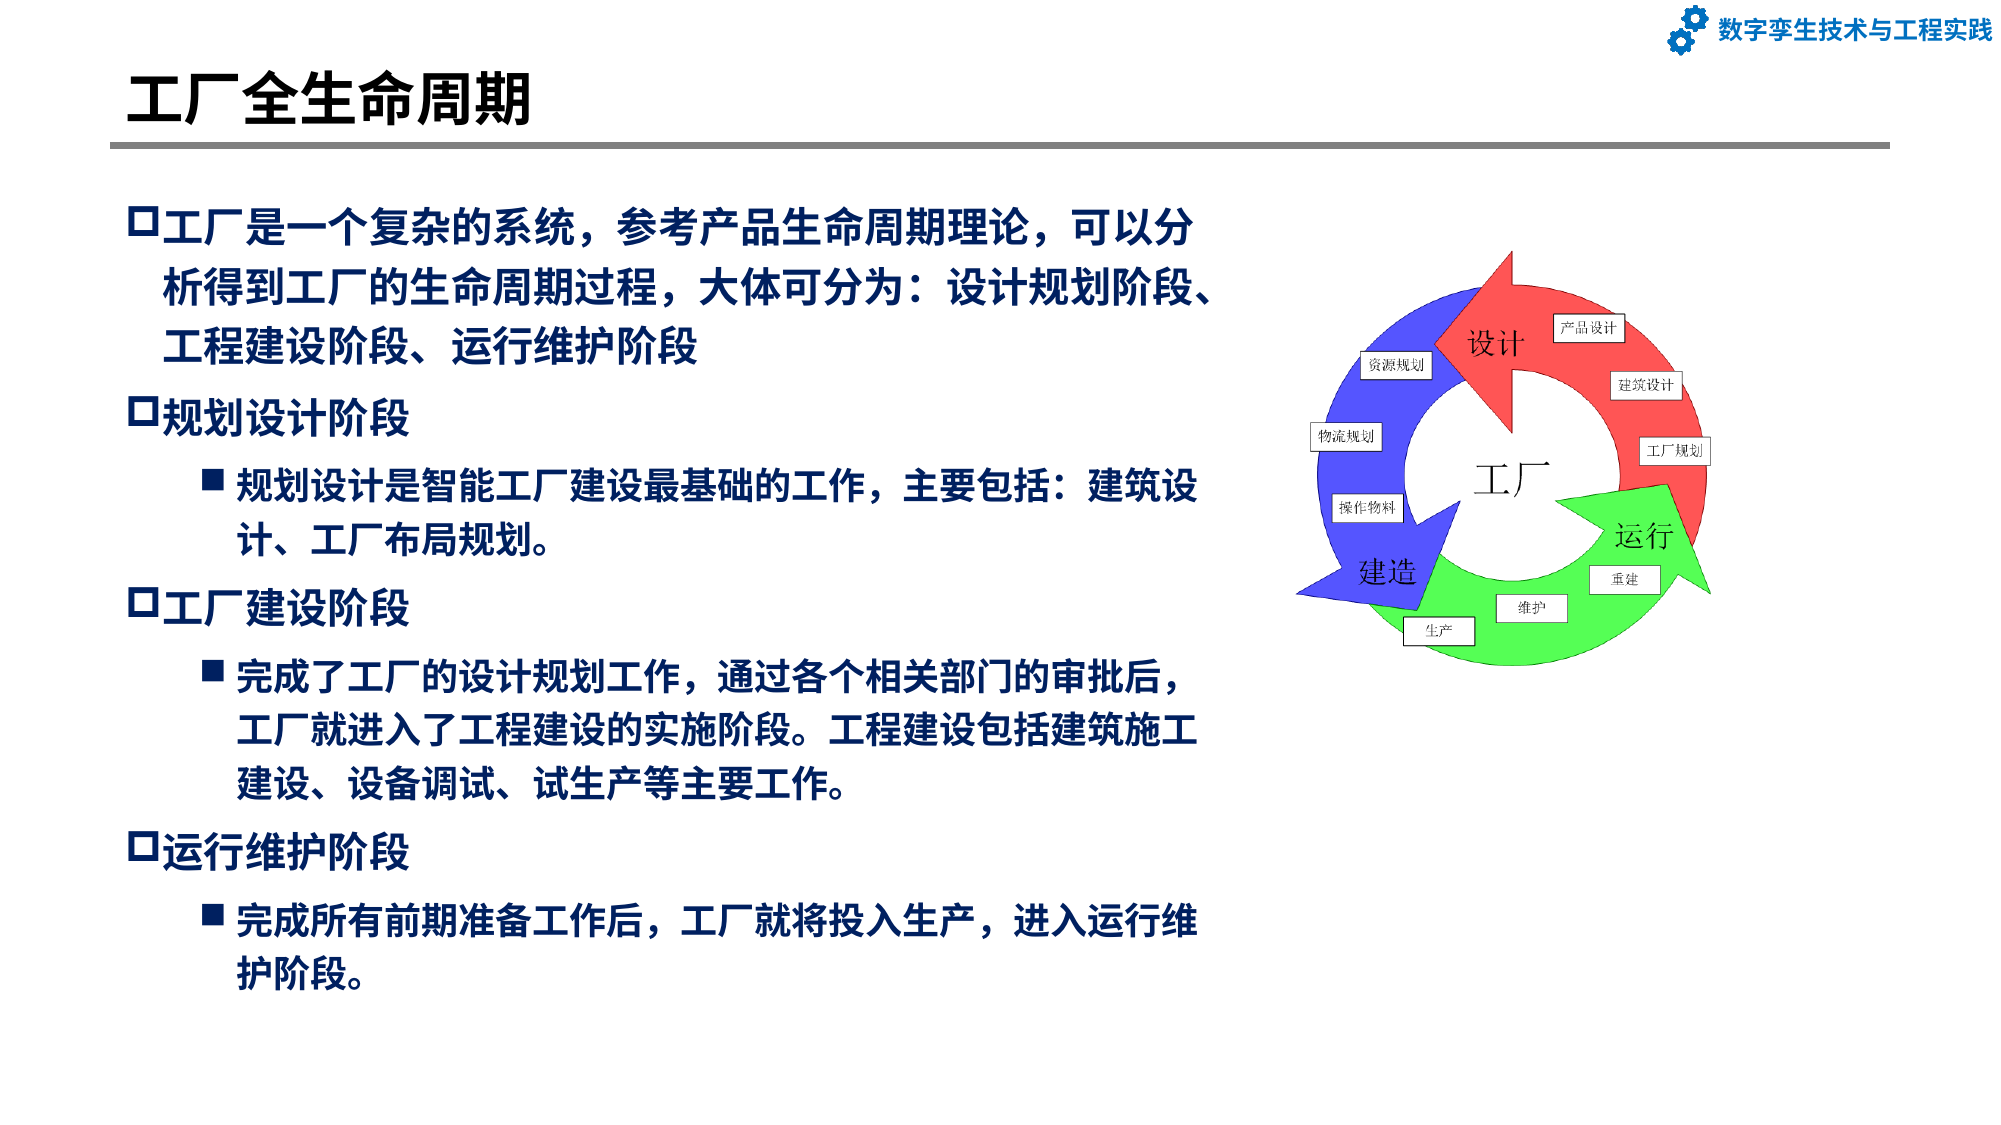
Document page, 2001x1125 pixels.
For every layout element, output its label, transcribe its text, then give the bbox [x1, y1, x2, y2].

picture [1295, 250, 1711, 666]
list 工厂是一个复杂的系统，参考产品生命周期理论，可以分析得到工厂的生命周期过程，大体可分为：设计规划阶段、工程建设阶段、运行维护阶段 规划设计阶段 规划设计是智能工厂建设最基础的工作，主要包括：建筑设计、工厂布局规划。 工厂建设阶段 完成了工厂的设计规划工作，通过各个相关部门的审批后，工厂就进入了工程建设的实施阶段。工程建设包括建筑施工建设、设备调试、试生产等主要工作。 运行维护阶段 完成所有前期准备工作后，工厂就将投入生产，进入运行维护阶段。 [109, 184, 1247, 1008]
title 工厂全生命周期 [109, 0, 1890, 142]
